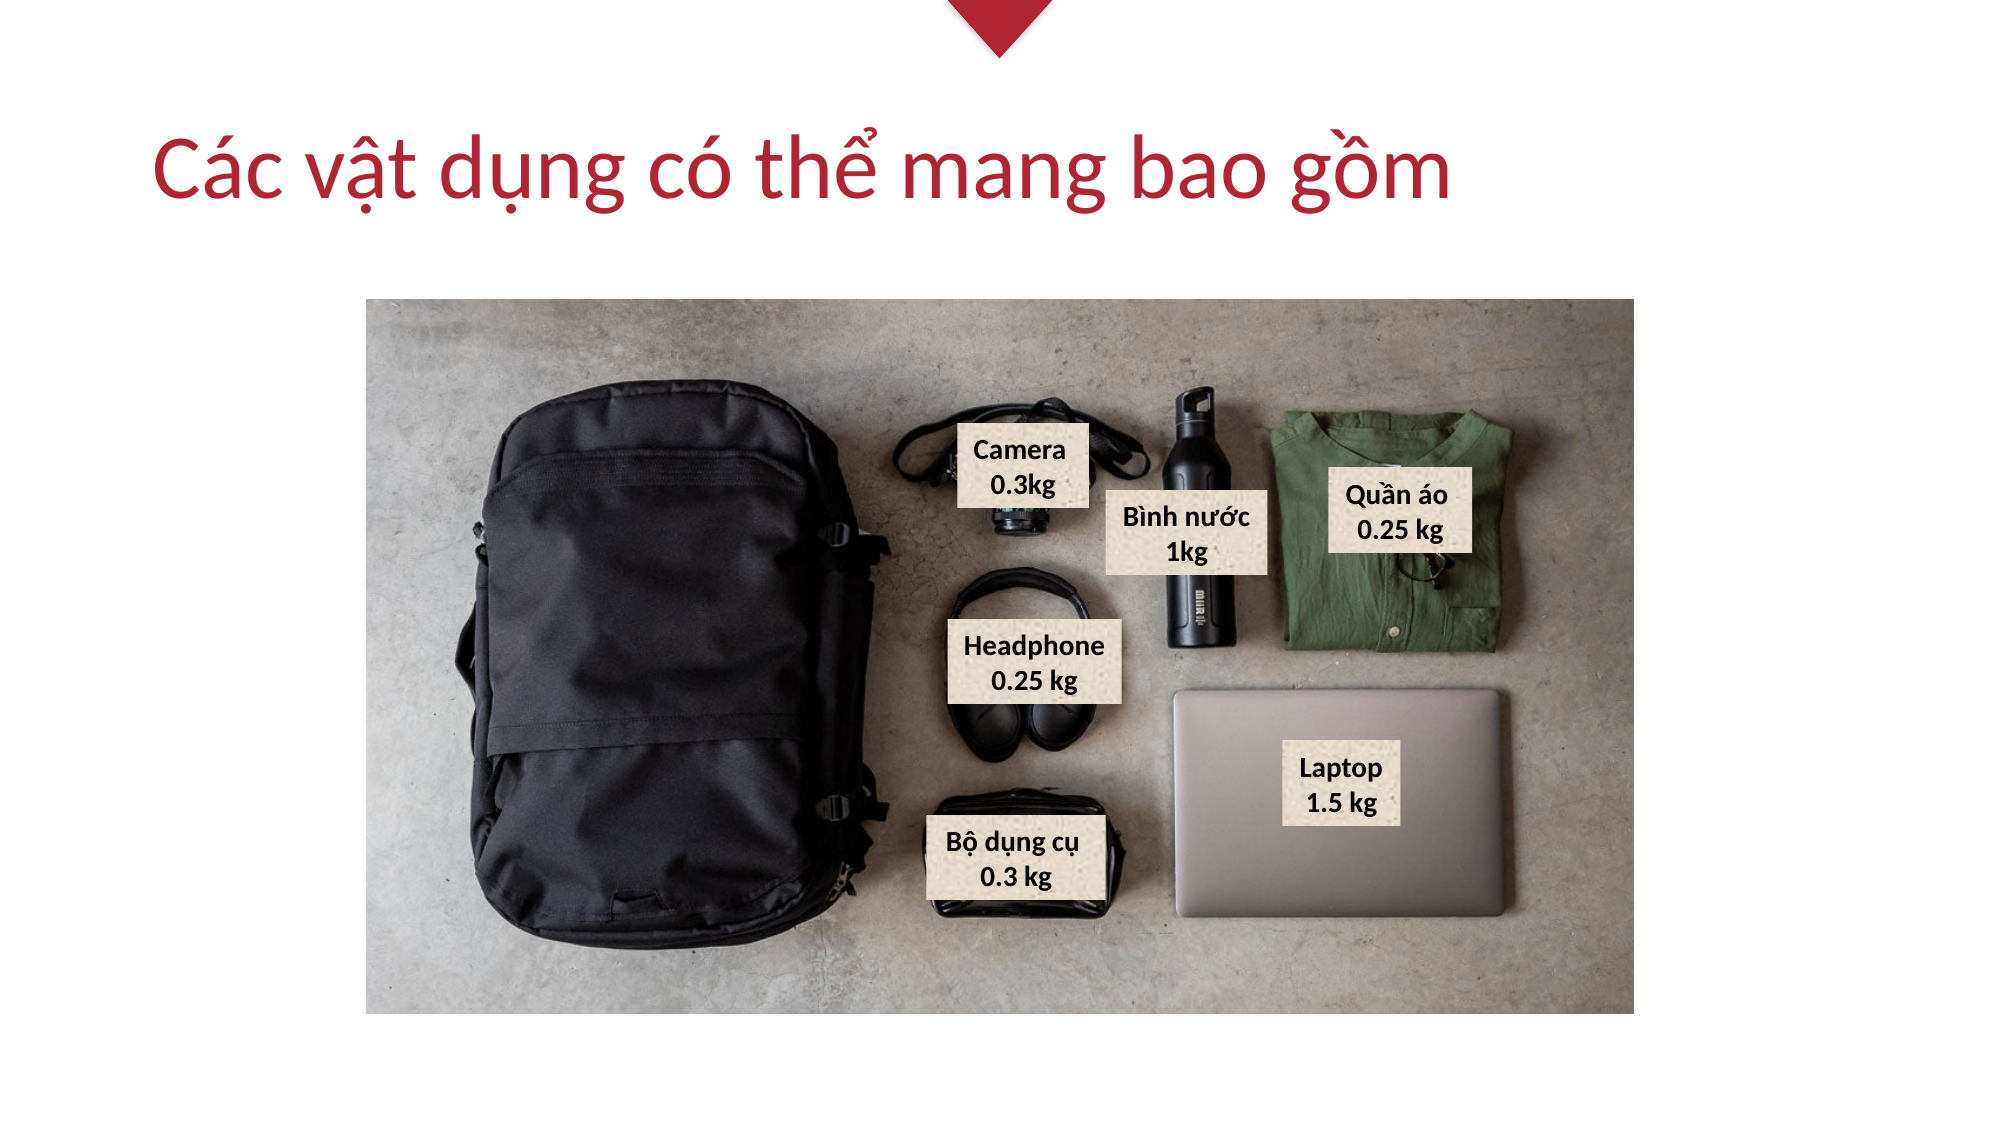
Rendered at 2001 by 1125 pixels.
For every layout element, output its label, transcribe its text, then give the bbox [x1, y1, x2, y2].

title Các vật dụng có thể mang bao gồm [137, 59, 1863, 278]
text_box [946, 0, 1054, 60]
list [365, 299, 1634, 1014]
